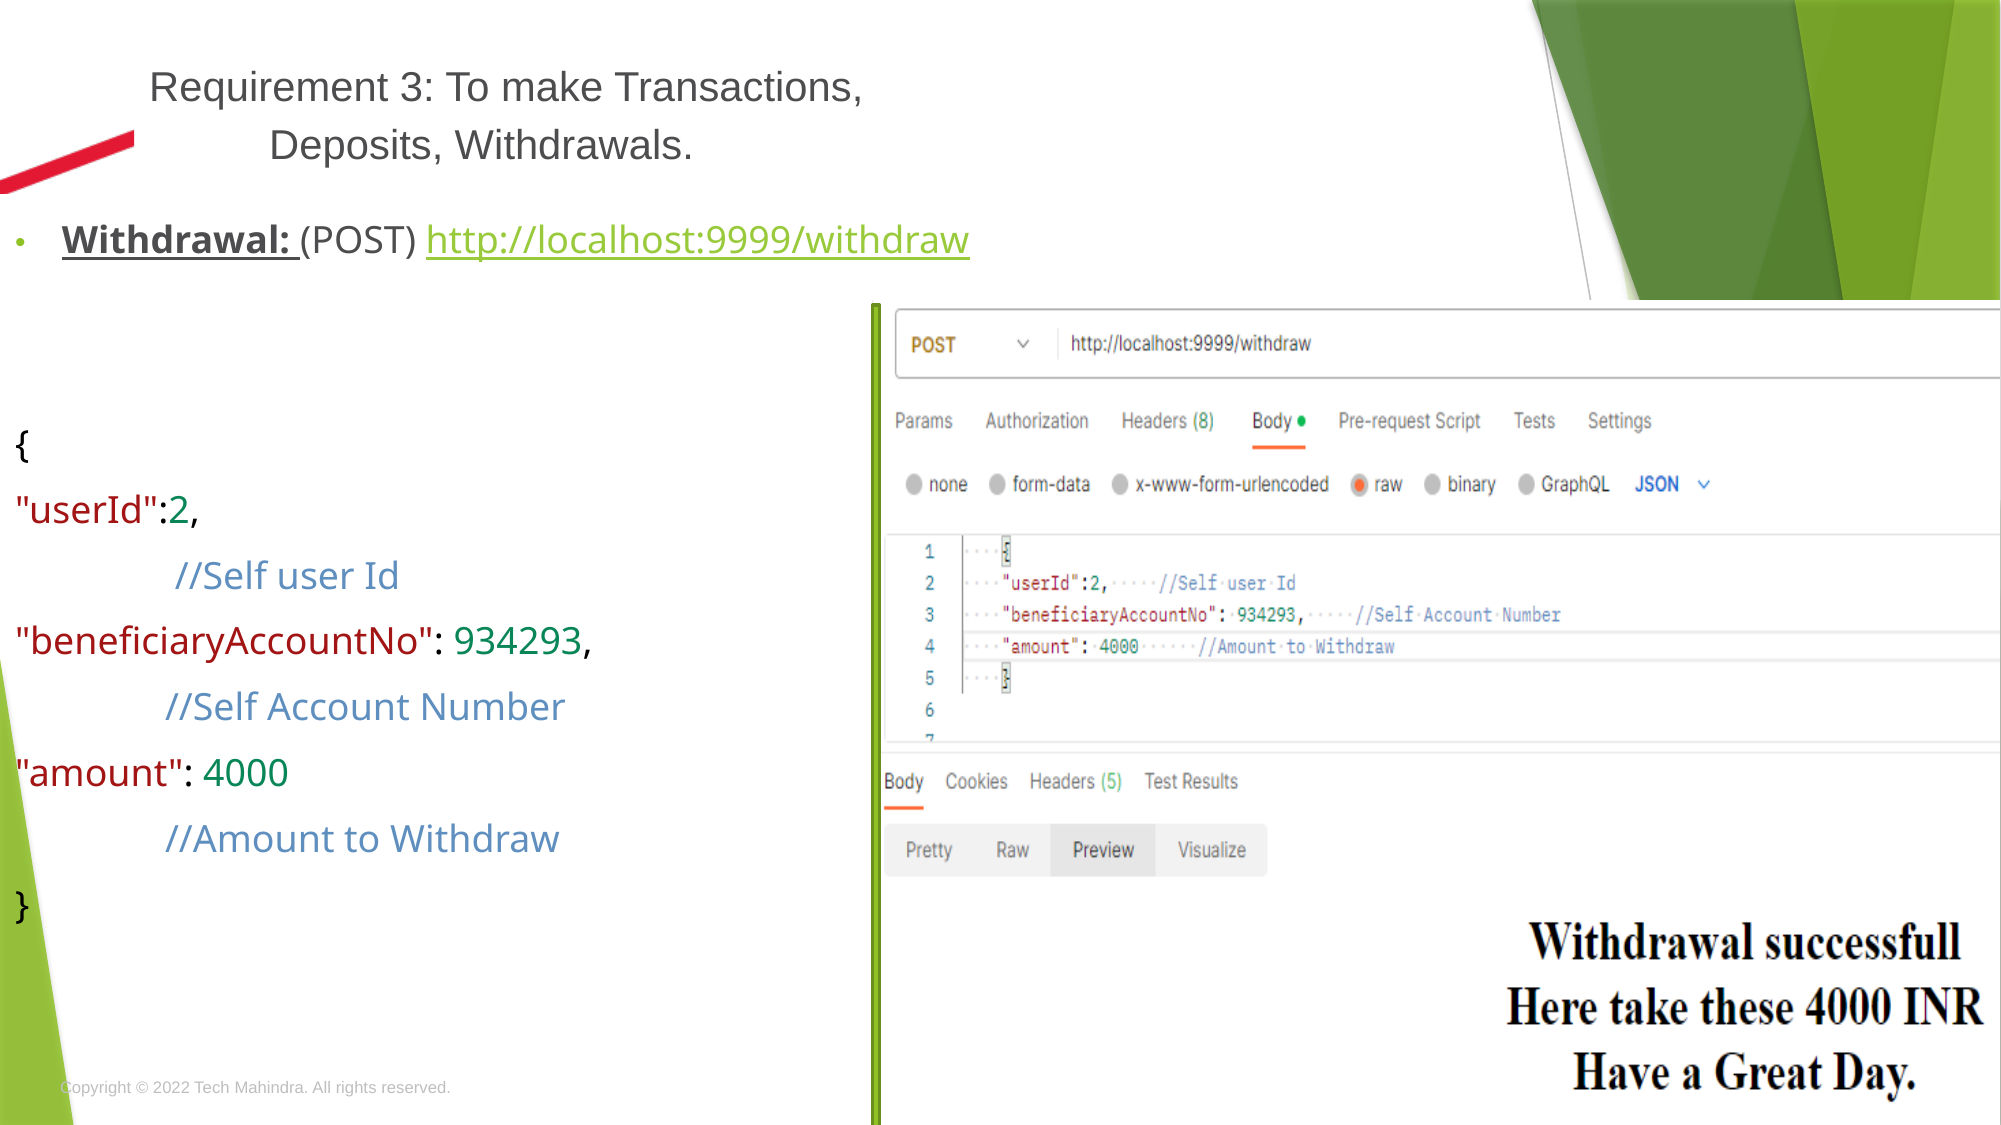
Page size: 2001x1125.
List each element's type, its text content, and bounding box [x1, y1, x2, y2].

list Withdrawal: (POST) http://localhost:9999/withdraw { "userId":2, //Self user Id "beneficiaryAccountNo": 934293, //Self Account Number "amount": 4000 //Amount to Withdraw } [0, 208, 1000, 1125]
list Requirement 3: To make Transactions, Deposits, Withdrawals. [134, 51, 1000, 177]
picture [871, 299, 2000, 1125]
